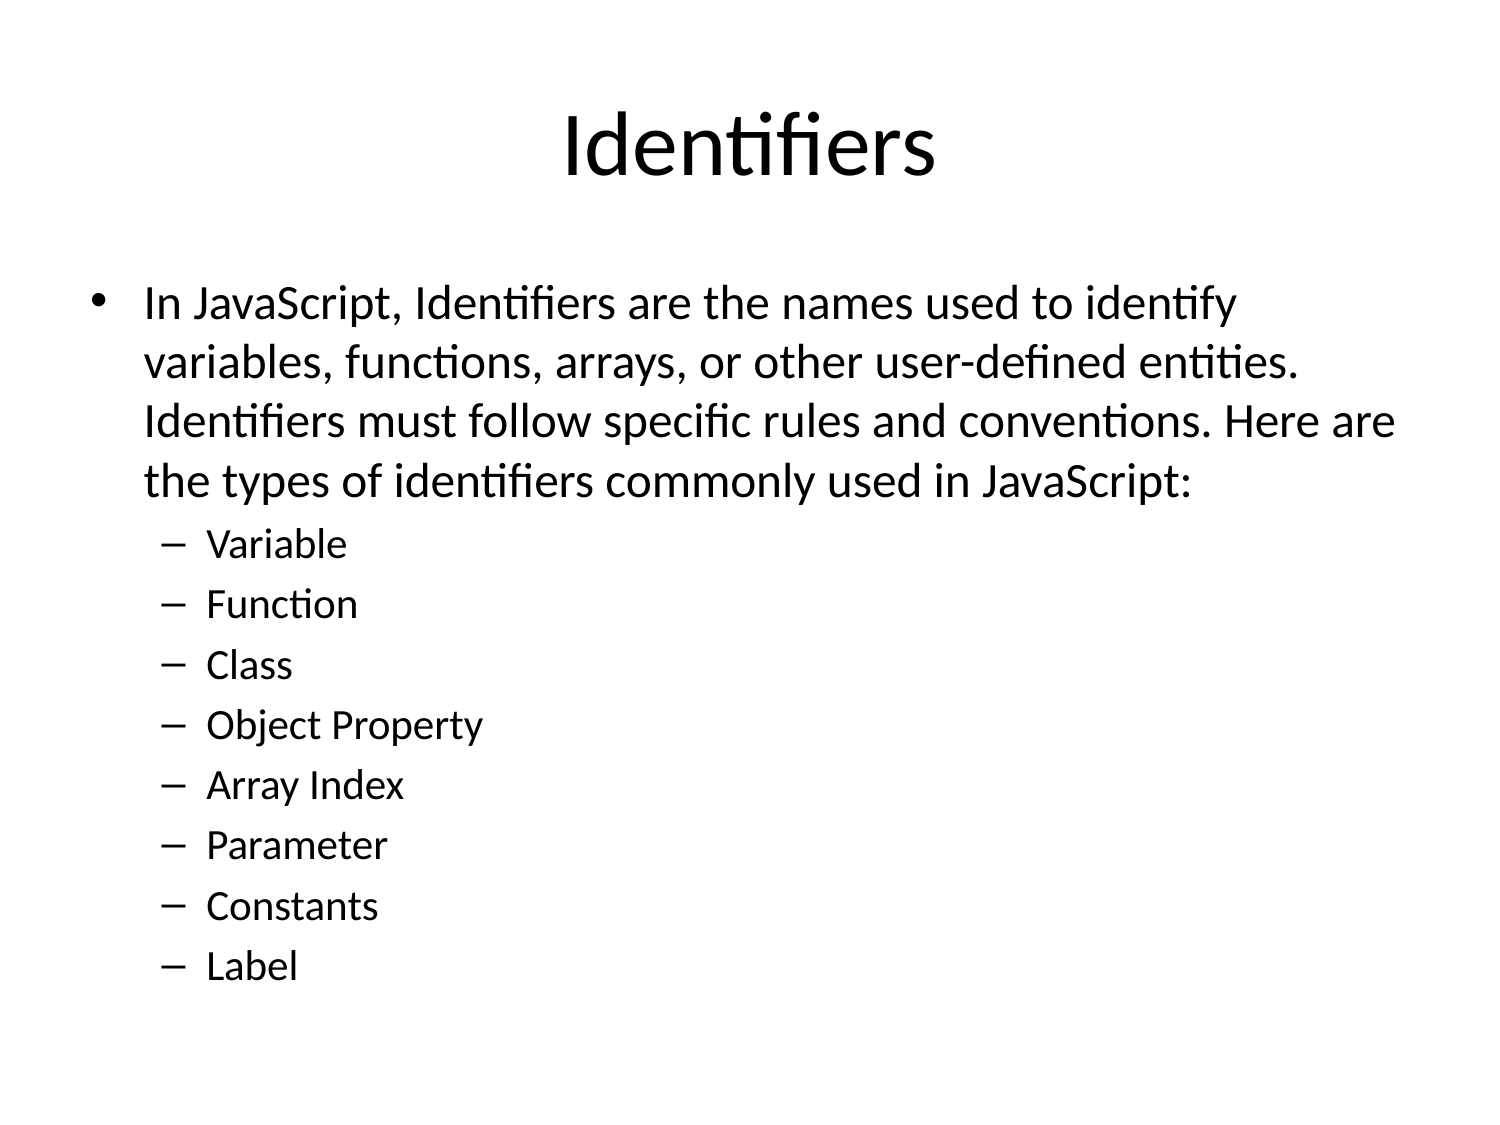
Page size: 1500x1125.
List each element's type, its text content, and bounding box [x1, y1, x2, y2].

title Identifiers [75, 45, 1425, 233]
list In JavaScript, Identifiers are the names used to identify variables, functions, arrays, or other user-defined entities. Identifiers must follow specific rules and conventions. Here are the types of identifiers commonly used in JavaScript: Variable Function Class Object Property Array Index Parameter Constants Label [75, 262, 1425, 1005]
